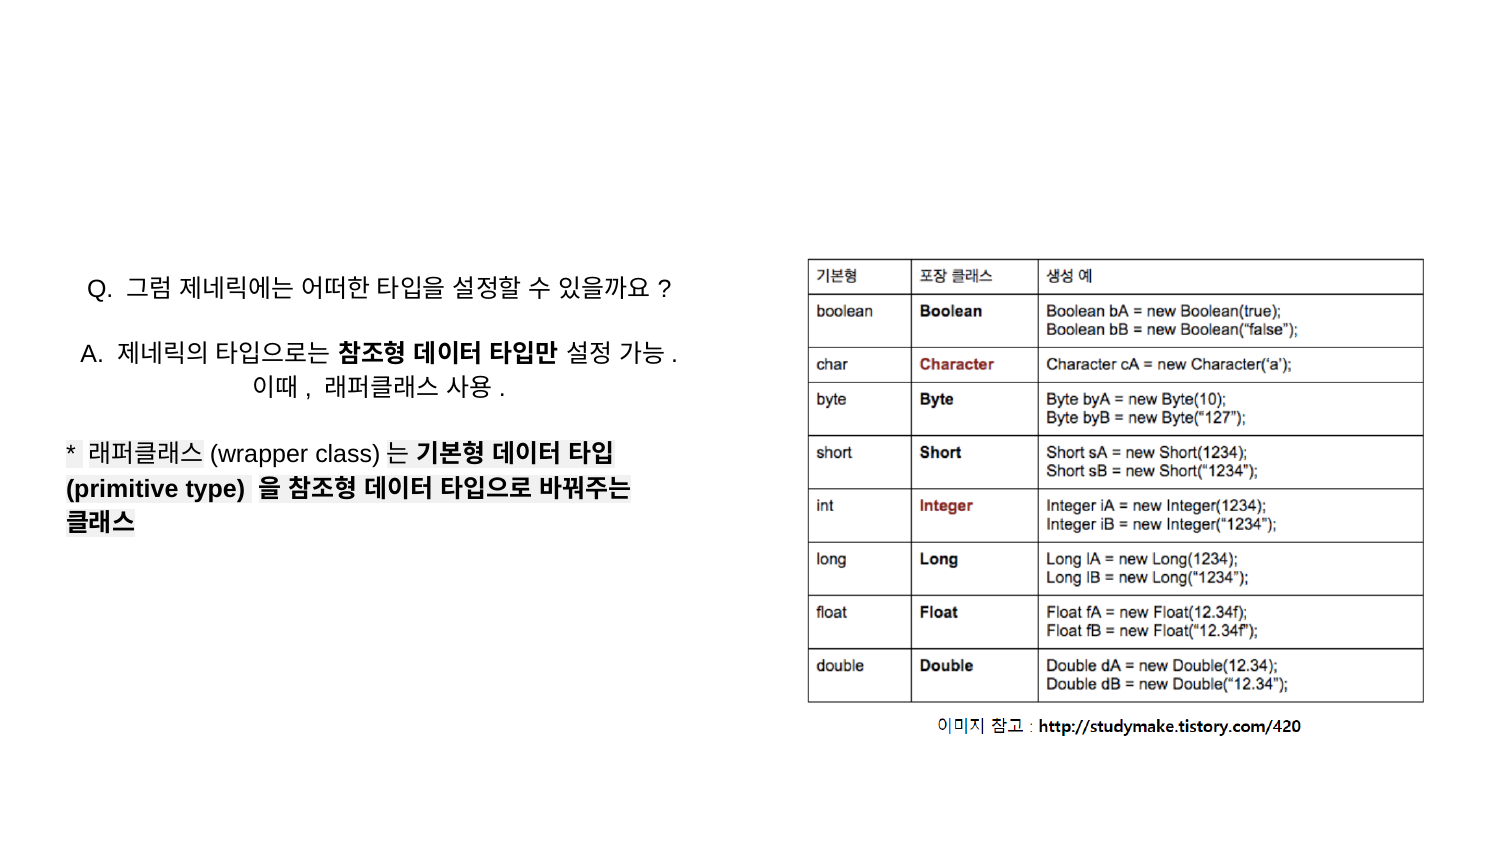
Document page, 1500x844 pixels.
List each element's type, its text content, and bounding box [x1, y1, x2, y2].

list Q. 그럼 제네릭에는 어떠한 타입을 설정할 수 있을까요? A. 제네릭의 타입으로는 참조형 데이터 타입만 설정 가능. 이때, 래퍼클래스 사용. * 래퍼클래스(wrapper class)는 기본형 데이터 타입 (primitive type) 을 참조형 데이터 타입으로 바꿔주는 클래스 [51, 189, 708, 750]
picture [785, 248, 1443, 750]
